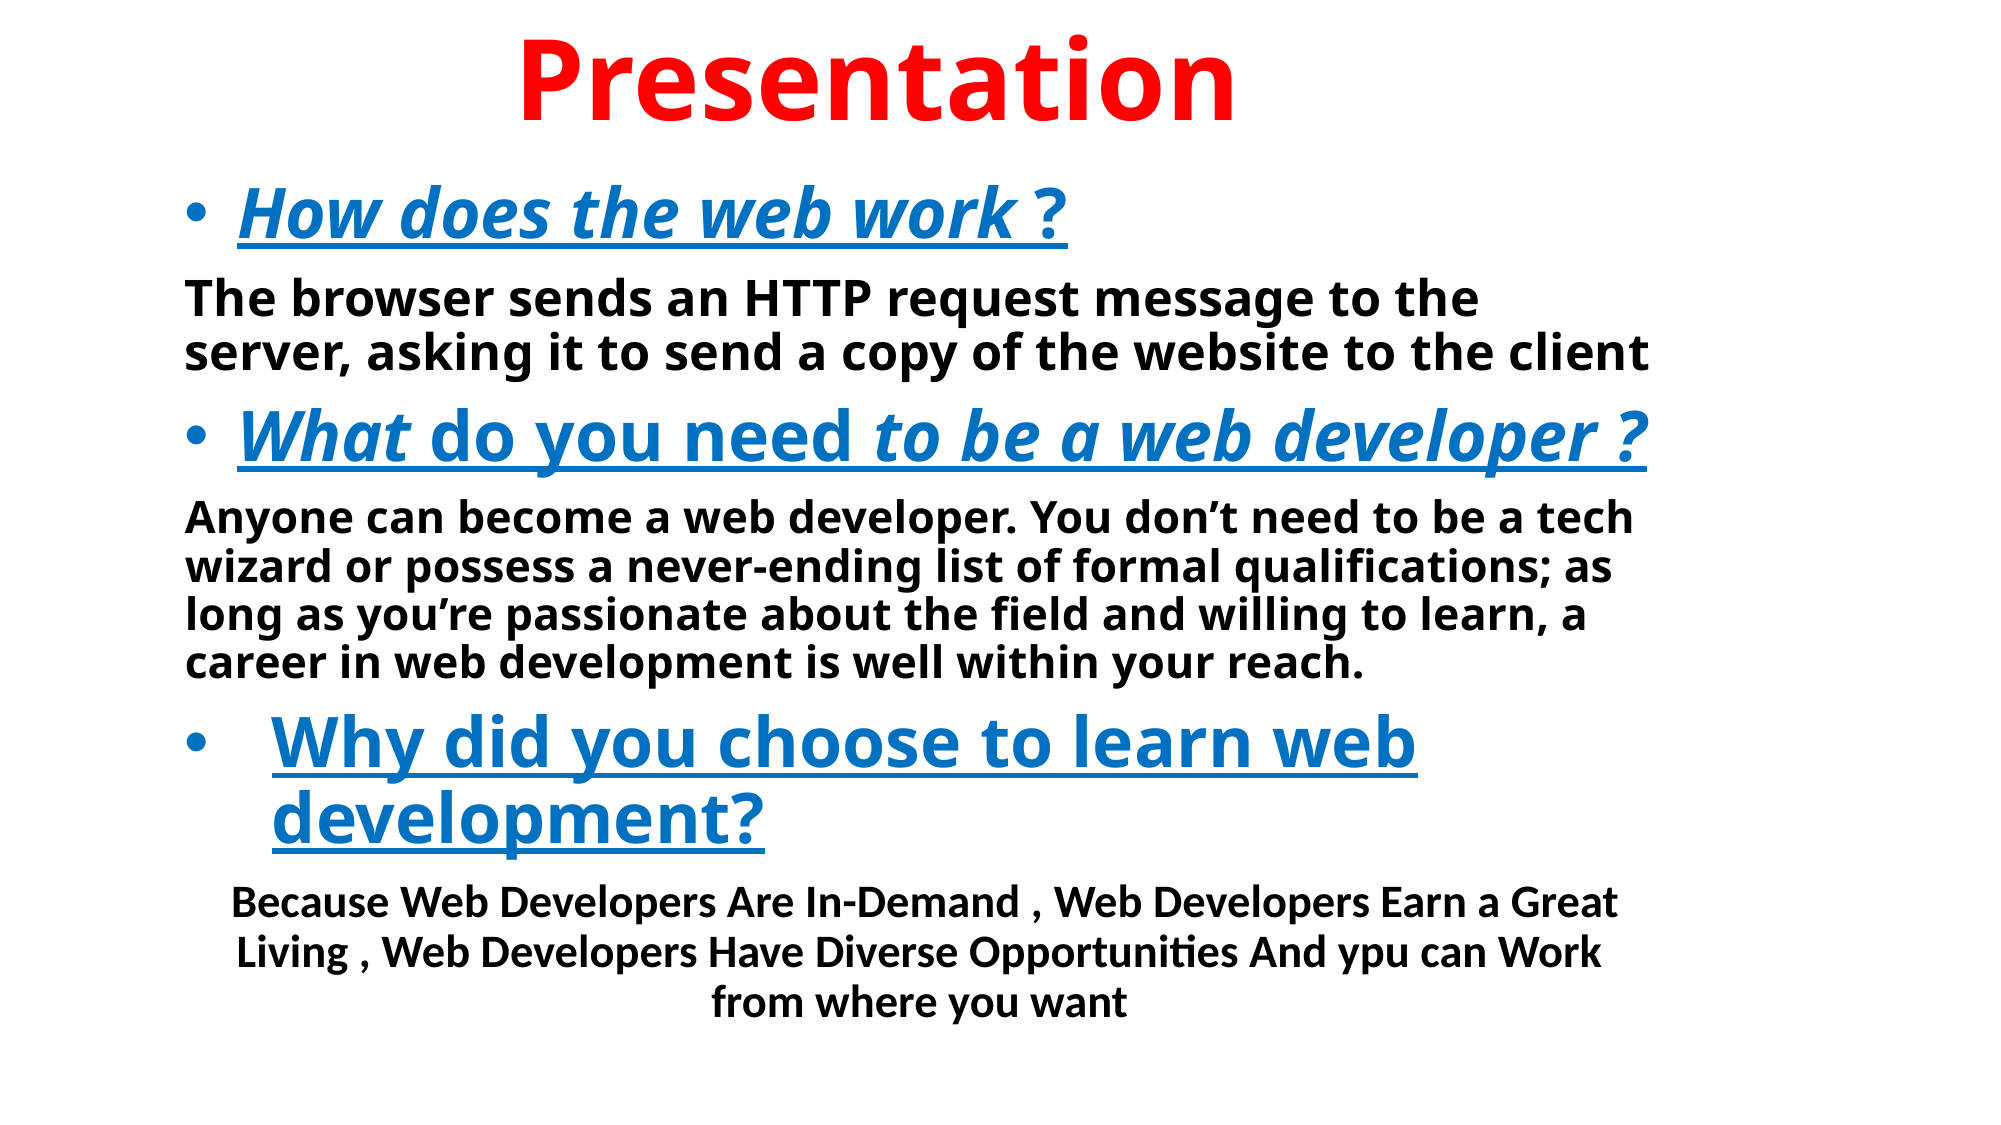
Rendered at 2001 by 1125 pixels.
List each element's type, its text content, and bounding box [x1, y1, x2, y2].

title Presentation [454, 0, 1300, 153]
subtitle How does the web work ? The browser sends an HTTP request message to the server, asking it to send a copy of the website to the client What do you need to be a web developer ? Anyone can become a web developer. You don’t need to be a tech wizard or possess a never-ending list of formal qualifications; as long as you’re passionate about the field and willing to learn, a career in web development is well within your reach. Why did you choose to learn web development? Because Web Developers Are In-Demand , Web Developers Earn a Great Living , Web Developers Have Diverse Opportunities And ypu can Work from where you want [169, 170, 1670, 1084]
